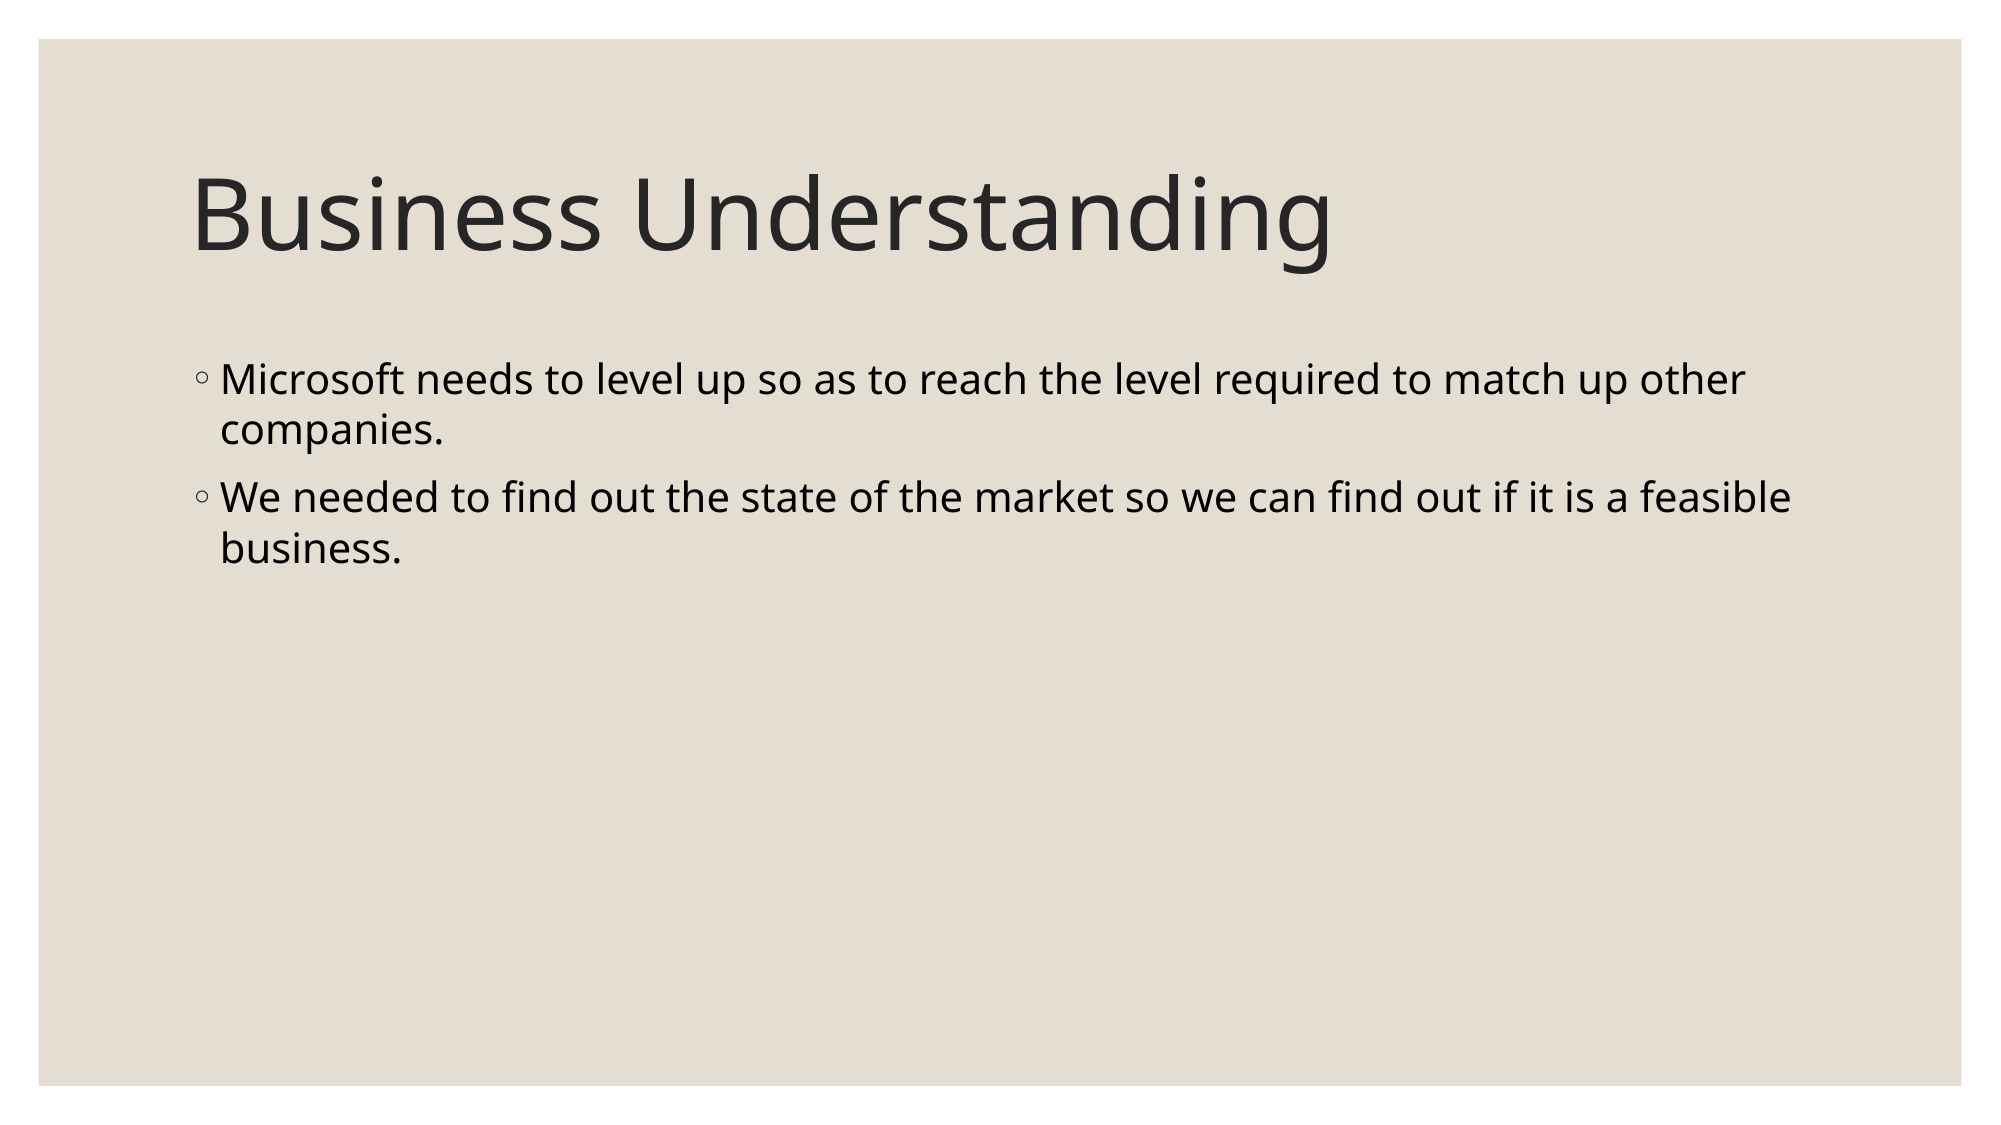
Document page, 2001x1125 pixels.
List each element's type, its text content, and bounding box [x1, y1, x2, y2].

list Microsoft needs to level up so as to reach the level required to match up other companies. We needed to find out the state of the market so we can find out if it is a feasible business. [174, 345, 1825, 990]
title Business Understanding [174, 105, 1825, 331]
